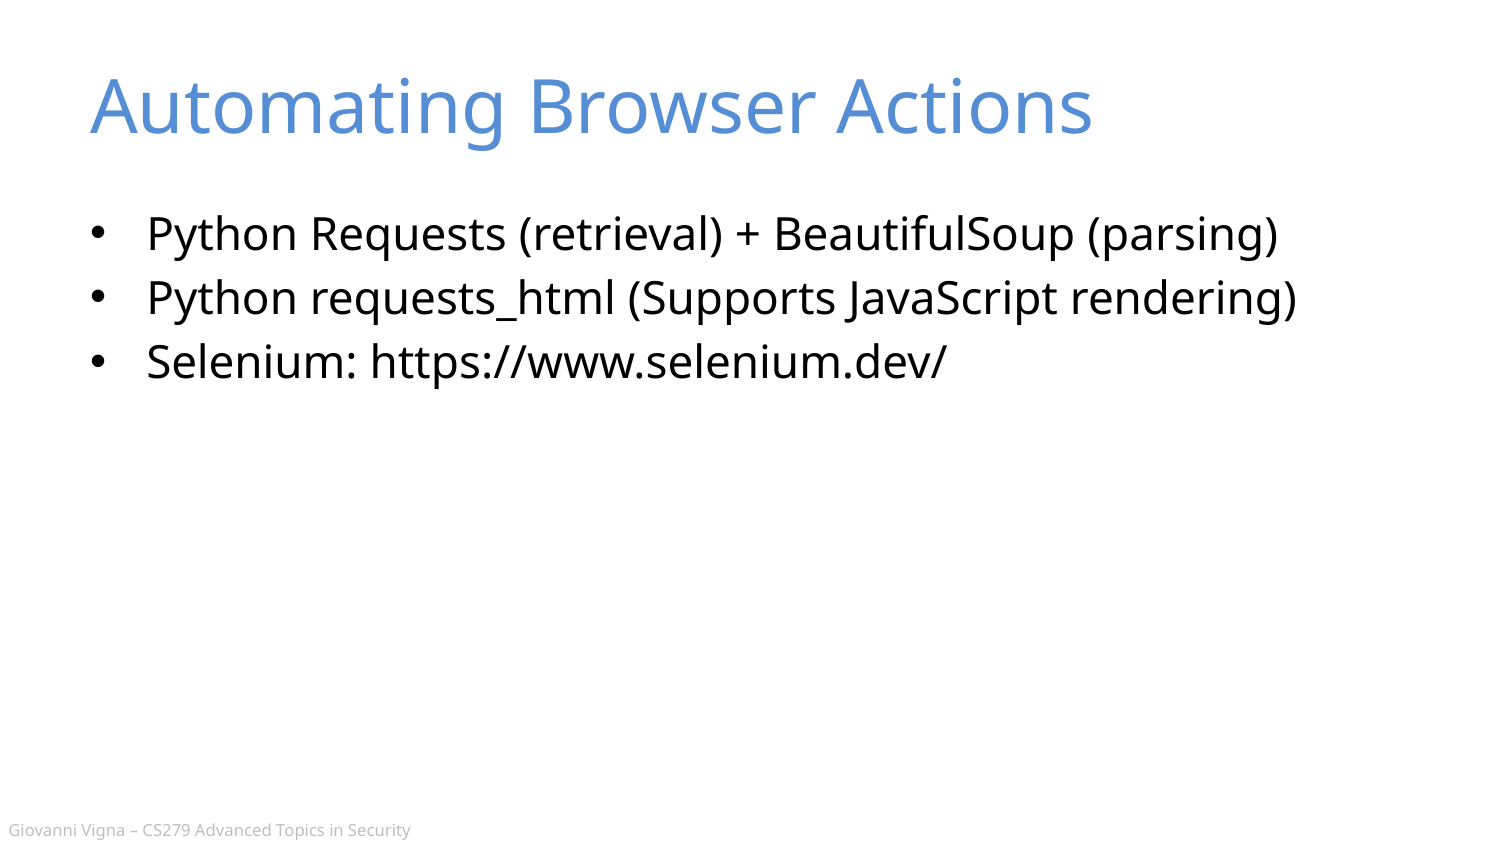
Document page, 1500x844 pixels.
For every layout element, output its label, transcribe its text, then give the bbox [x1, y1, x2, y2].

title Automating Browser Actions [75, 33, 1425, 175]
list Python Requests (retrieval) + BeautifulSoup (parsing) Python requests_html (Supports JavaScript rendering) Selenium: https://www.selenium.dev/ [75, 196, 1425, 813]
